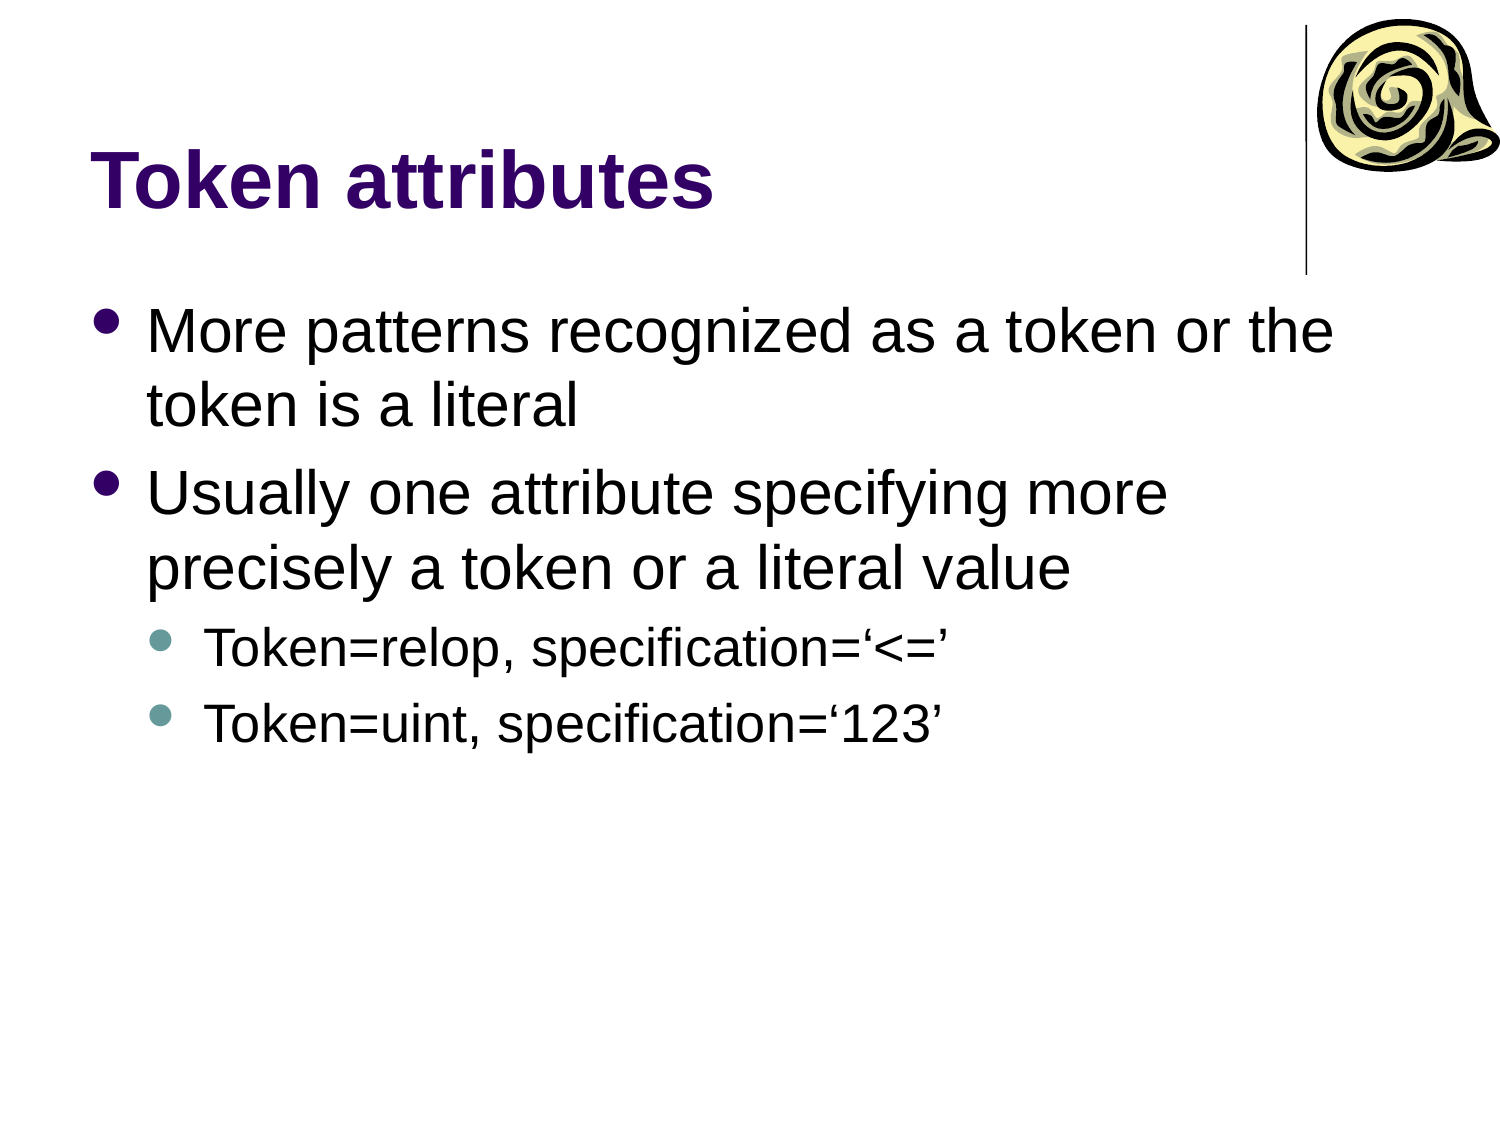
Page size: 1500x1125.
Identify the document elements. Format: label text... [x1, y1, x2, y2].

list More patterns recognized as a token or the token is a literal Usually one attribute specifying more precisely a token or a literal value Token=relop, specification=‘<=’ Token=uint, specification=‘123’ [74, 281, 1426, 1006]
title Token attributes [74, 19, 1313, 233]
